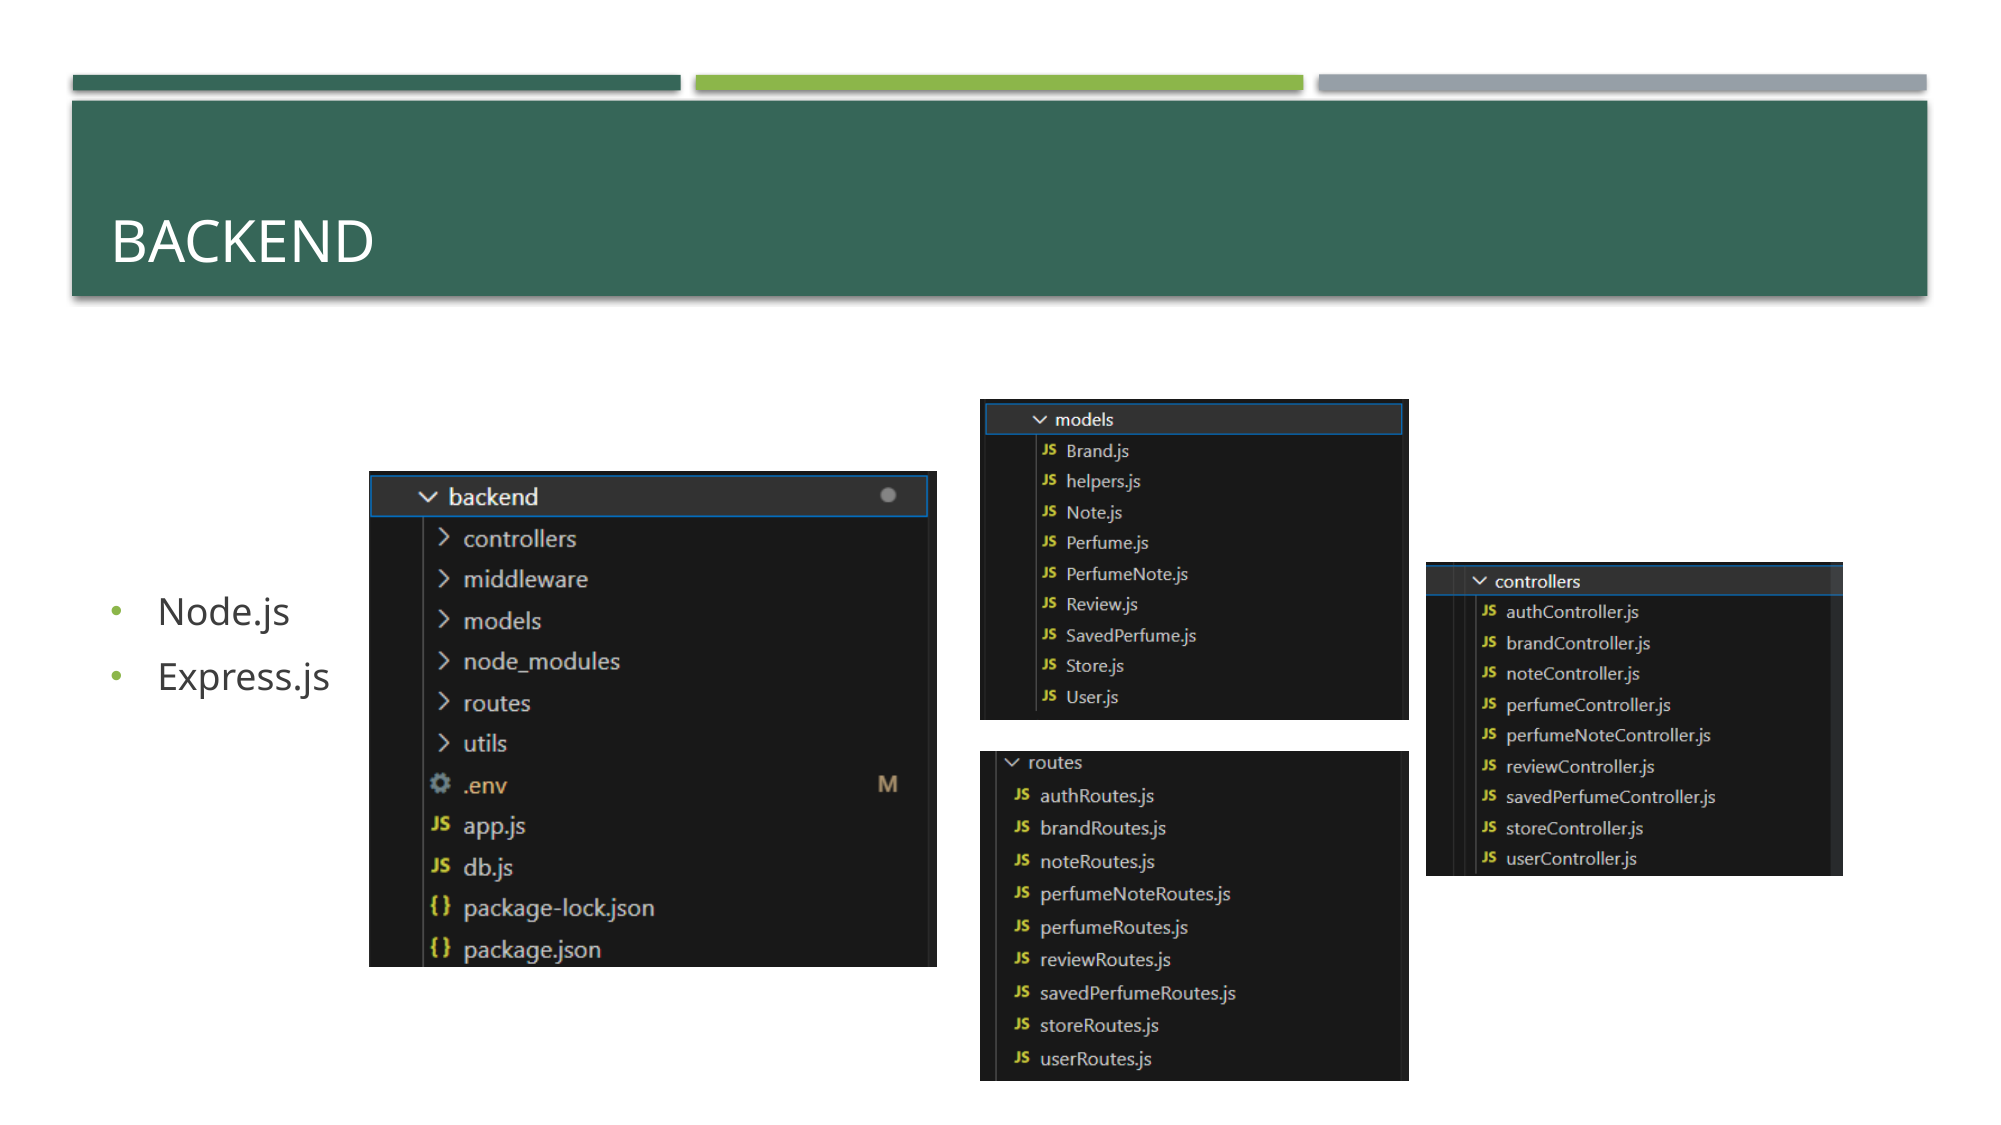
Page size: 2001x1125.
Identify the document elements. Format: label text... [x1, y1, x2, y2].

list Node.js Express.js [95, 373, 1905, 977]
picture [979, 750, 1410, 1082]
title backend [95, 115, 1905, 282]
picture [368, 471, 938, 968]
picture [1426, 561, 1843, 877]
picture [979, 399, 1410, 720]
